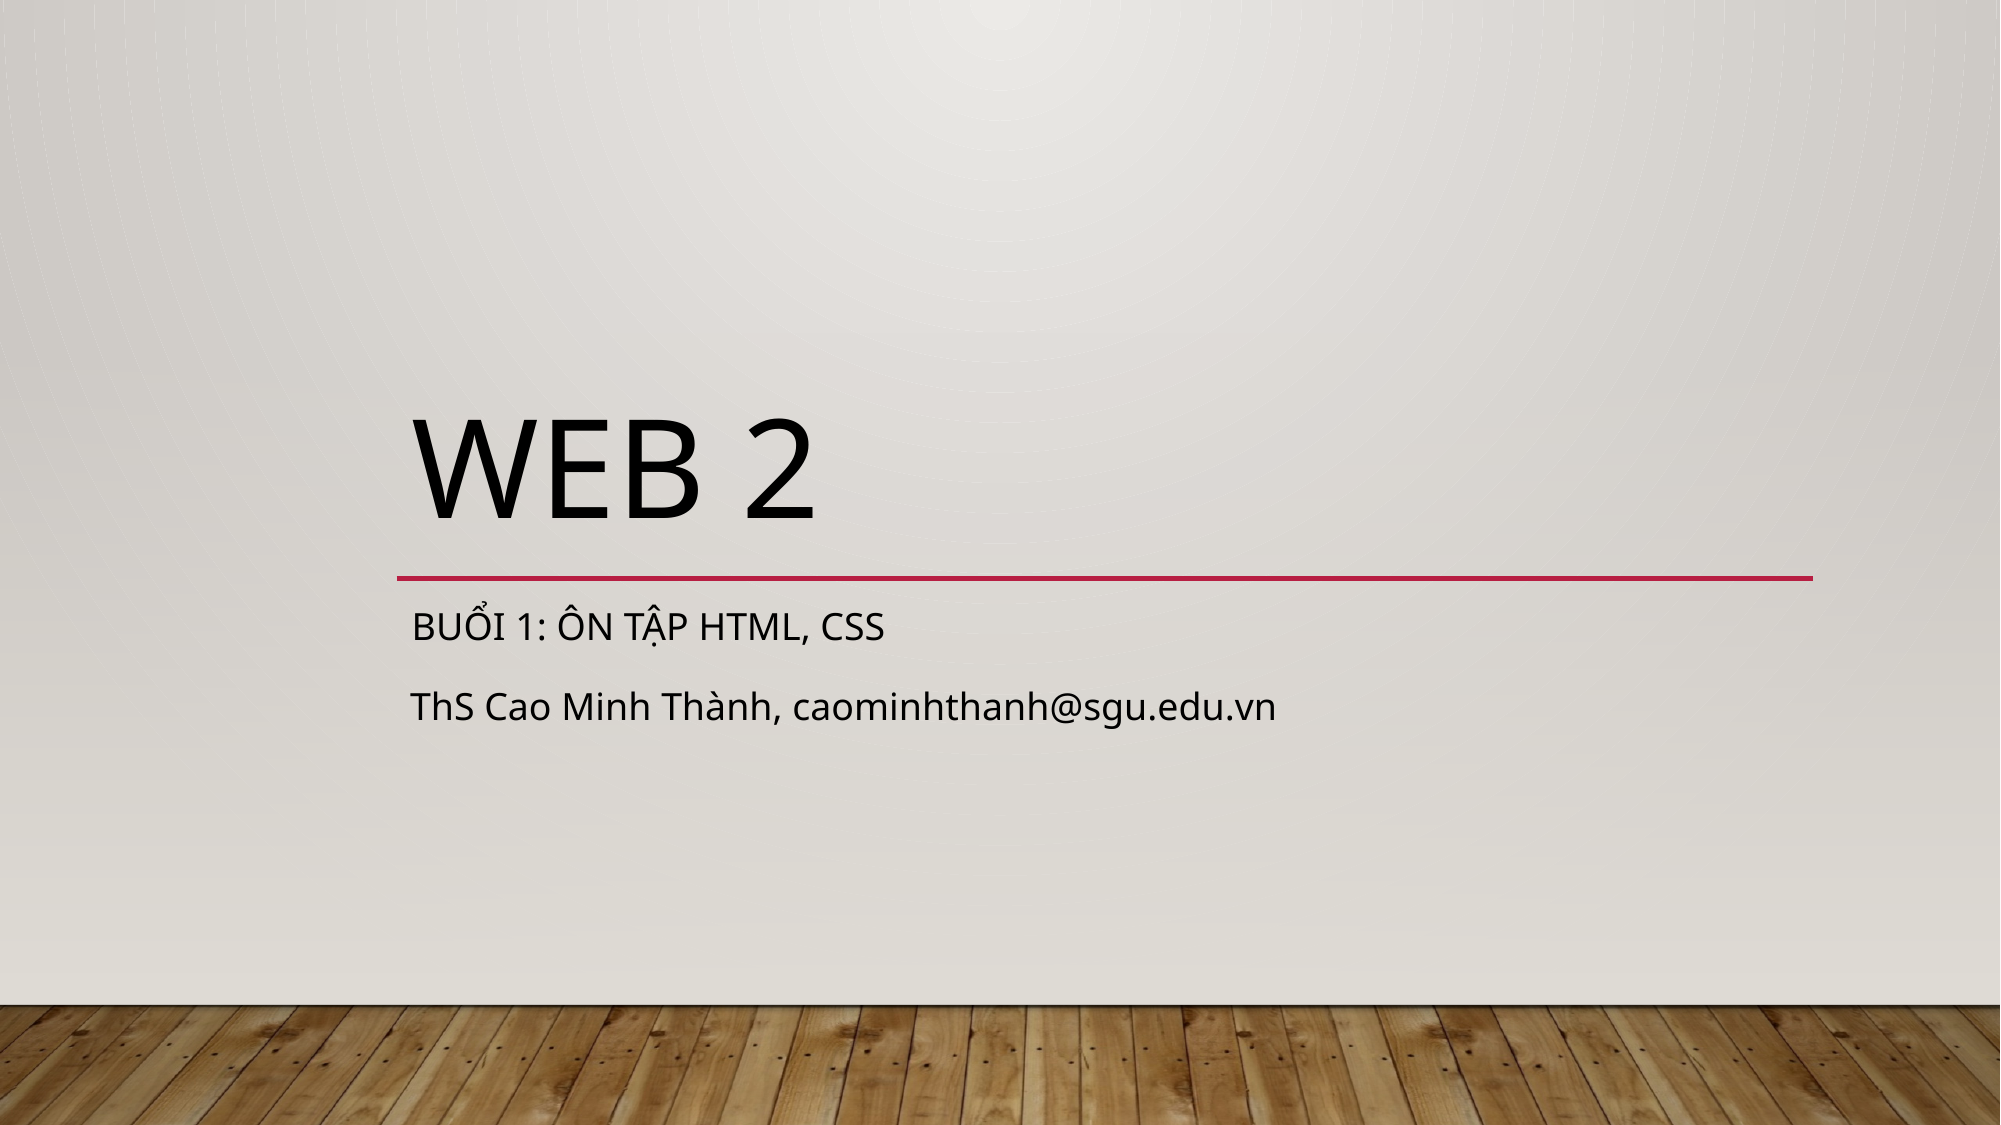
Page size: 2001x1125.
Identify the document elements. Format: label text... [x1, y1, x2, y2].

subtitle Buổi 1: Ôn tập HTML, CSS [396, 579, 1814, 740]
picture [0, 1005, 2000, 1125]
text_box ThS Cao Minh Thành, caominhthanh@sgu.edu.vn [395, 675, 1496, 736]
title Web 2 [396, 131, 1814, 549]
